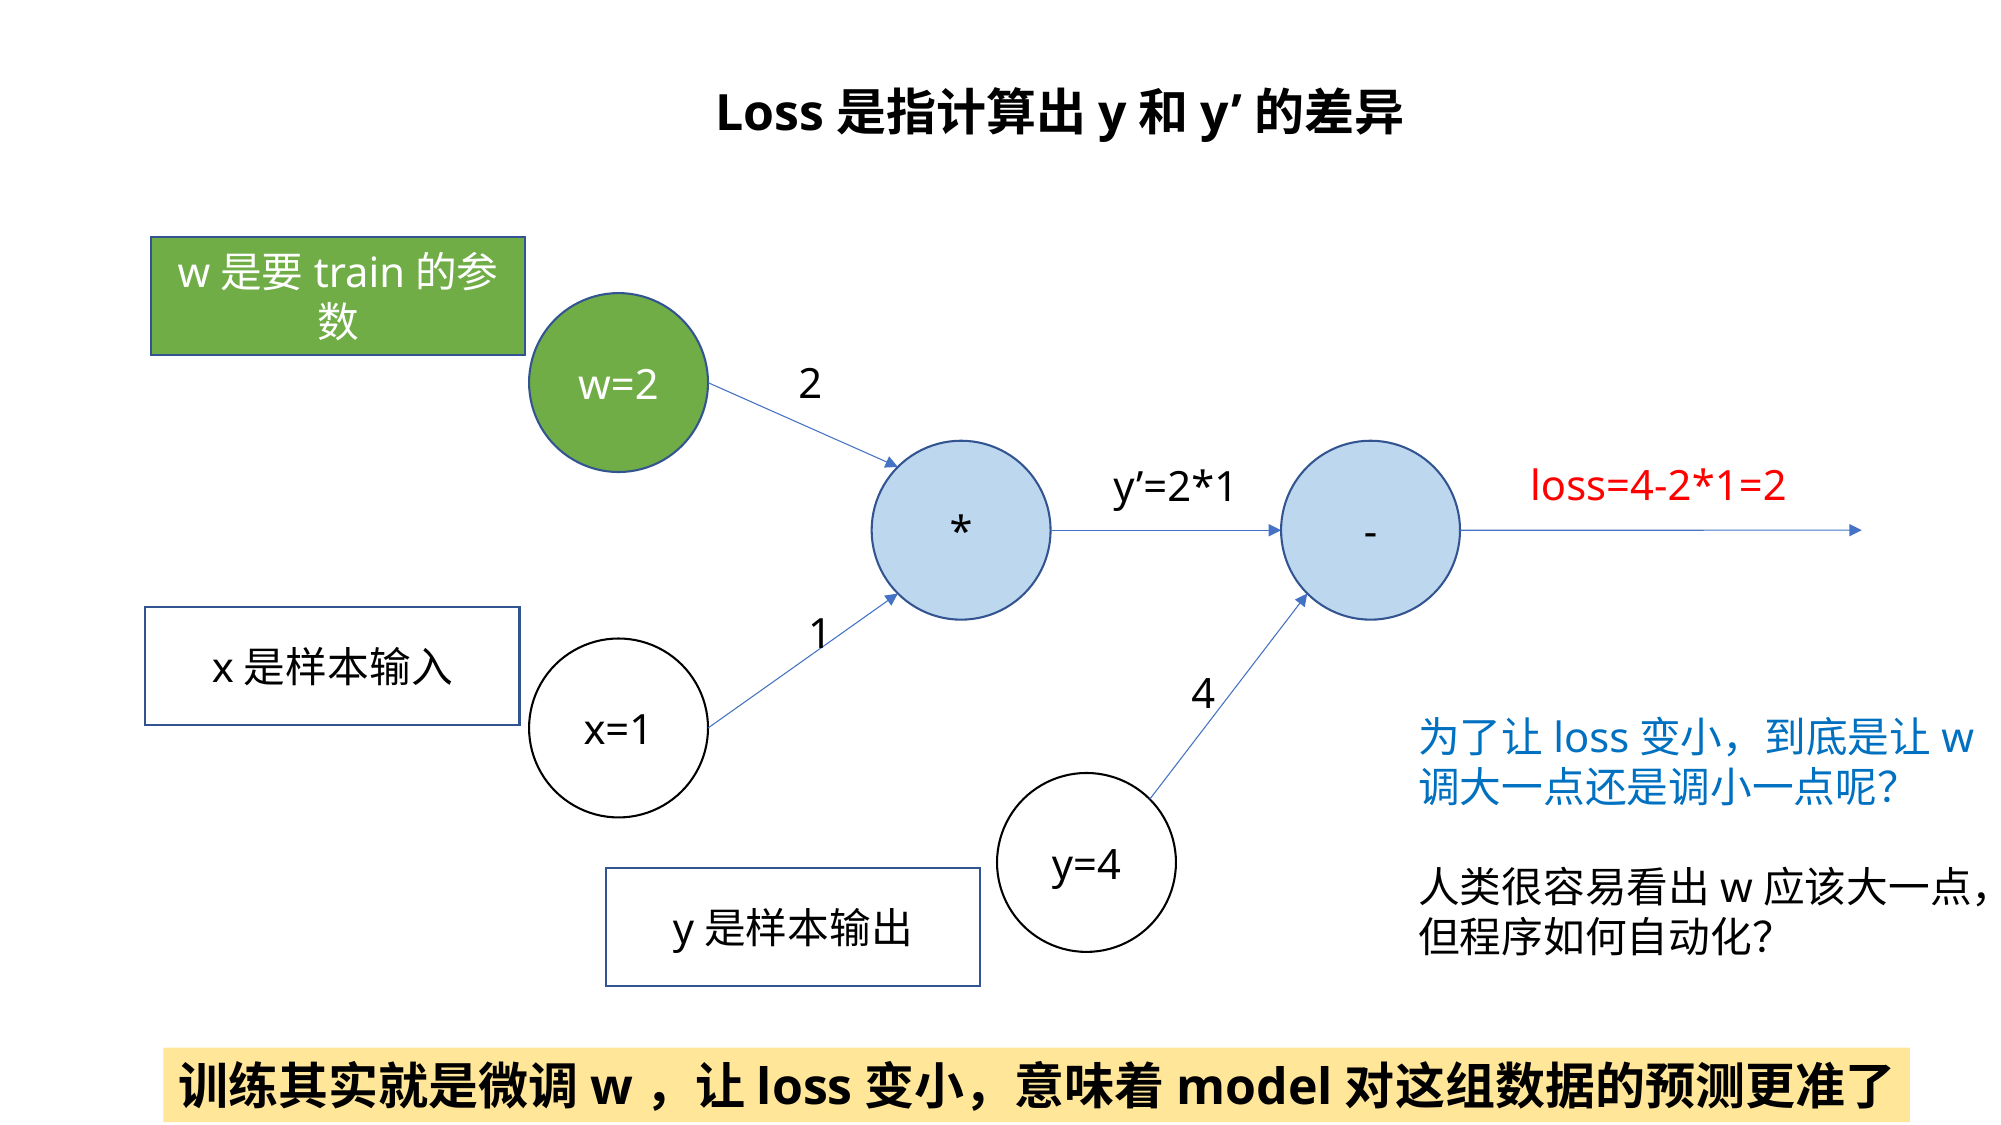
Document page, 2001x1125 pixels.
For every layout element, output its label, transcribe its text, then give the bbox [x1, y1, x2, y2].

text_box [707, 593, 898, 729]
text_box w=2 [528, 292, 710, 474]
text_box * [870, 439, 1052, 621]
text_box Loss是指计算出y和y’的差异 [700, 72, 1419, 148]
text_box 为了让loss变小，到底是让w调大一点还是调小一点呢？ 人类很容易看出w应该大一点， 但程序如何自动化？ [1403, 703, 2000, 969]
text_box loss=4-2*1=2 [1515, 451, 1802, 517]
text_box x是样本输入 [144, 606, 521, 726]
text_box y=4 [995, 771, 1177, 953]
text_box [1149, 593, 1308, 800]
text_box - [1280, 439, 1462, 621]
text_box 2 [783, 349, 838, 382]
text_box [707, 382, 898, 467]
text_box y是样本输出 [605, 867, 981, 987]
text_box 训练其实就是微调w，让loss变小，意味着model对这组数据的预测更准了 [163, 1047, 1910, 1123]
text_box w是要train的参数 [150, 236, 526, 356]
text_box y’=2*1 [1098, 452, 1254, 518]
text_box x=1 [528, 637, 710, 819]
